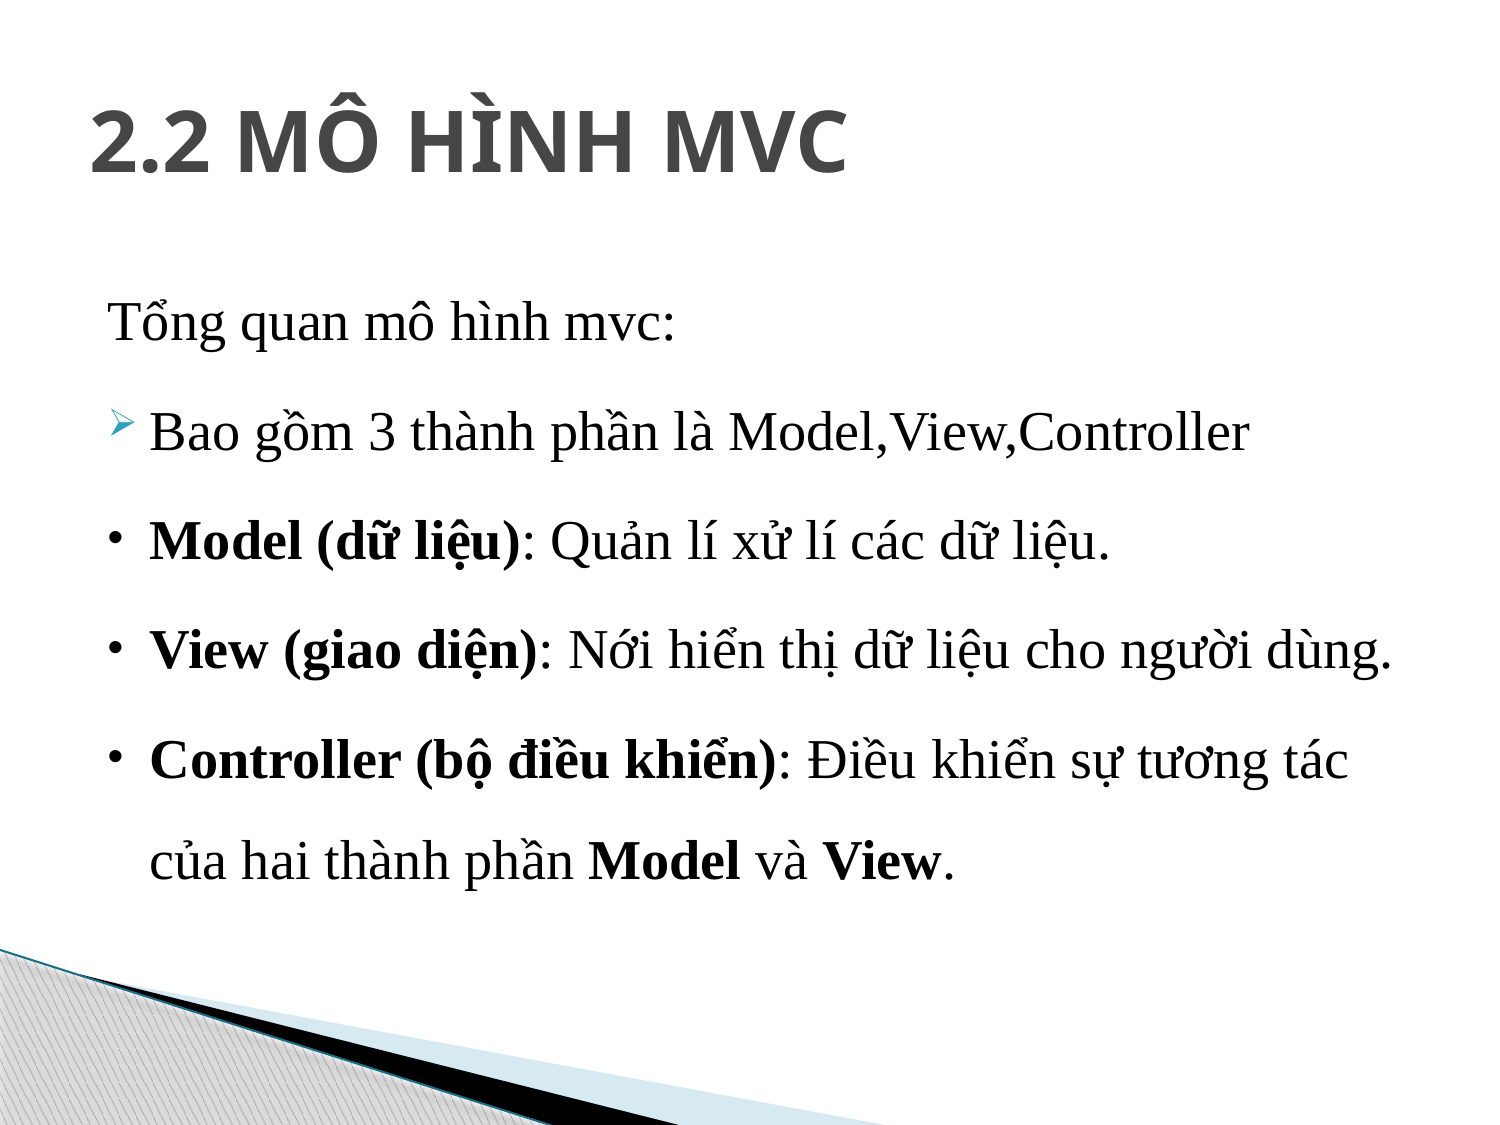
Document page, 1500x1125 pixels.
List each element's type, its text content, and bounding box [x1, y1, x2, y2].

list Tổng quan mô hình mvc: Bao gồm 3 thành phần là Model,View,Controller Model (dữ liệu): Quản lí xử lí các dữ liệu. View (giao diện): Nới hiển thị dữ liệu cho người dùng. Controller (bộ điều khiển): Điều khiển sự tương tác của hai thành phần Model và View. [75, 243, 1425, 986]
title 2.2 MÔ HÌNH MVC [75, 45, 1425, 233]
